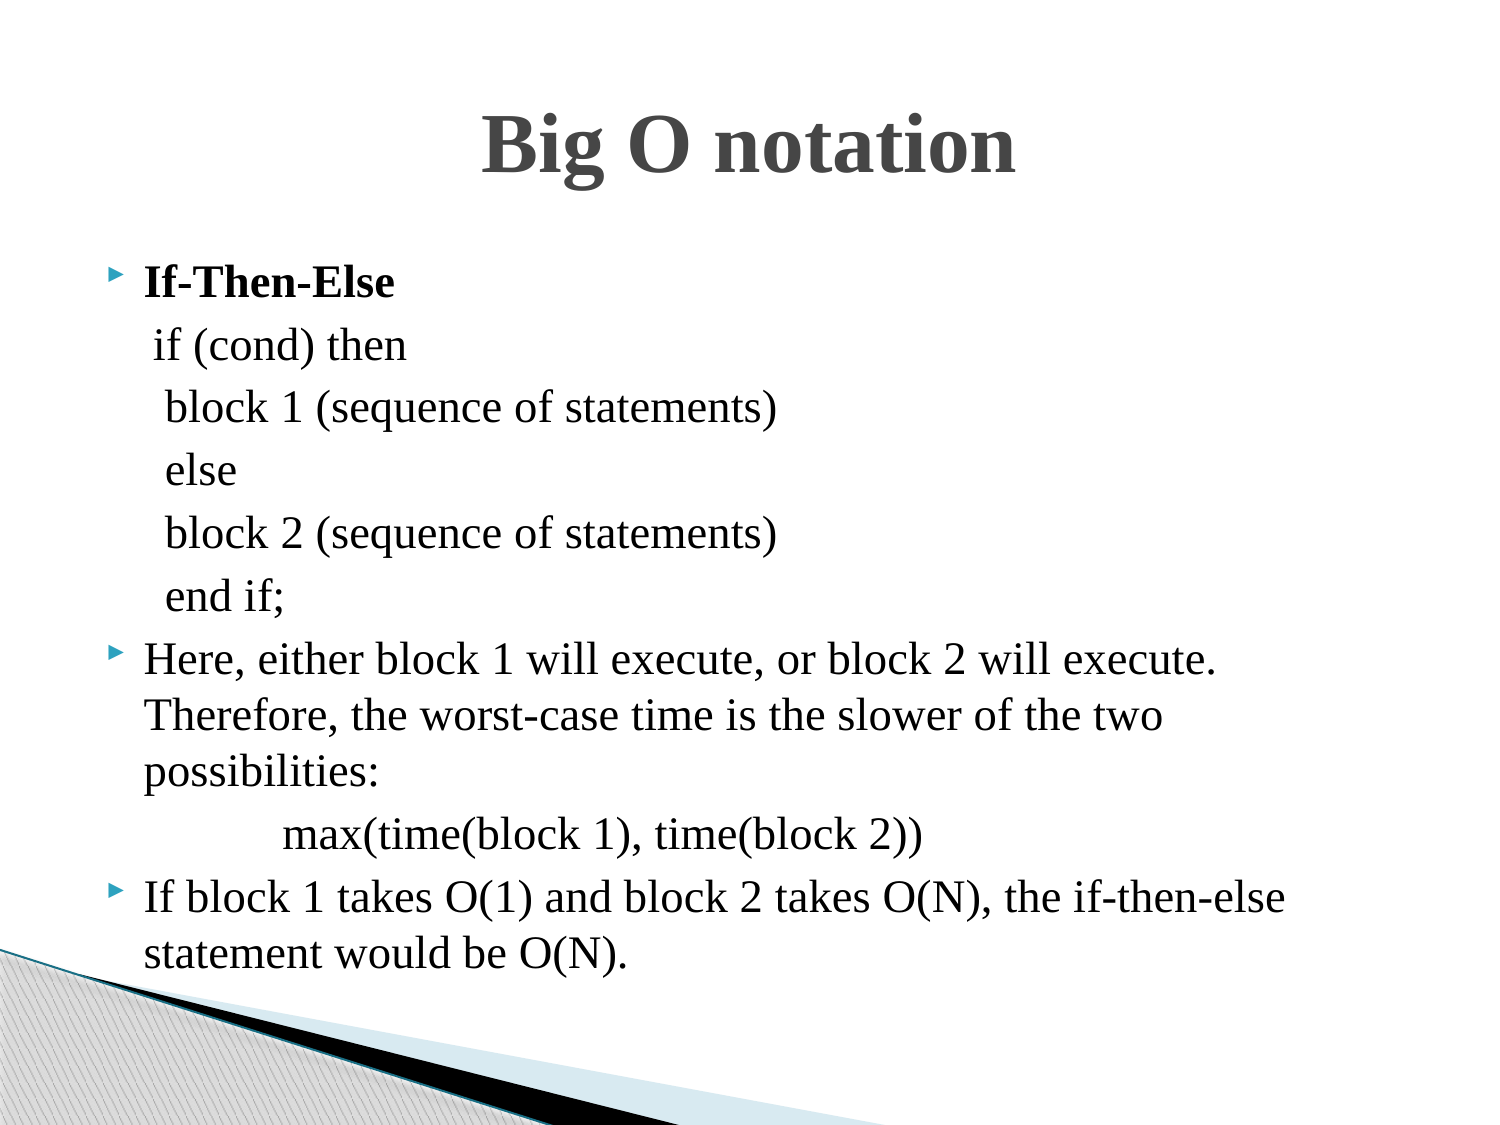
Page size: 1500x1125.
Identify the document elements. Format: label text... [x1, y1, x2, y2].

list If-Then-Else if (cond) then block 1 (sequence of statements) else block 2 (sequence of statements) end if; Here, either block 1 will execute, or block 2 will execute. Therefore, the worst-case time is the slower of the two possibilities: max(time(block 1), time(block 2)) If block 1 takes O(1) and block 2 takes O(N), the if-then-else statement would be O(N). [75, 243, 1425, 986]
title Big O notation [75, 45, 1425, 233]
